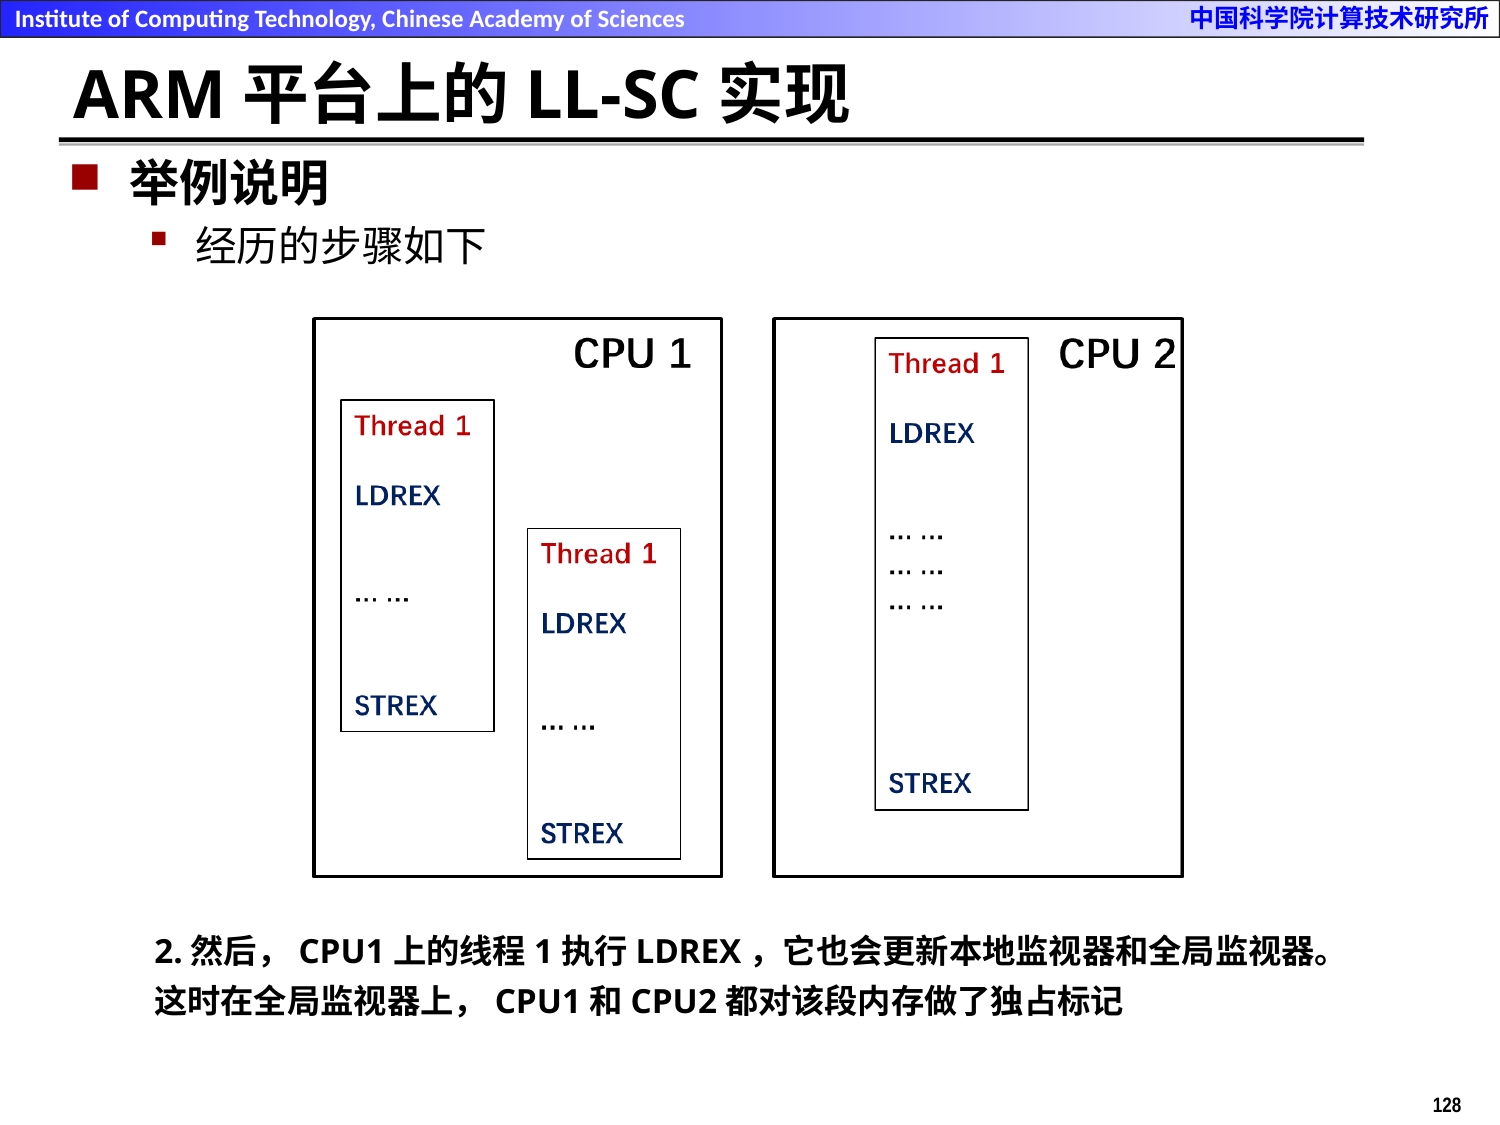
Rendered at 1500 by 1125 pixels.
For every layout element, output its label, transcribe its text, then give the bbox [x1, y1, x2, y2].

text_box 2.然后，CPU1上的线程1执行LDREX，它也会更新本地监视器和全局监视器。这时在全局监视器上，CPU1和CPU2都对该段内存做了独占标记 [139, 913, 1361, 1044]
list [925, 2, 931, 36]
text_box [615, 2, 619, 16]
text_box P3 [515, 2, 519, 36]
text_box b [415, 16, 419, 36]
picture [312, 312, 1223, 878]
text_box [615, 26, 619, 36]
text_box b [415, 2, 419, 13]
title ARM平台上的LL-SC实现 [58, 49, 1361, 135]
list 举例说明 经历的步骤如下 [58, 143, 1361, 982]
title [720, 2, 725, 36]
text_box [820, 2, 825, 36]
